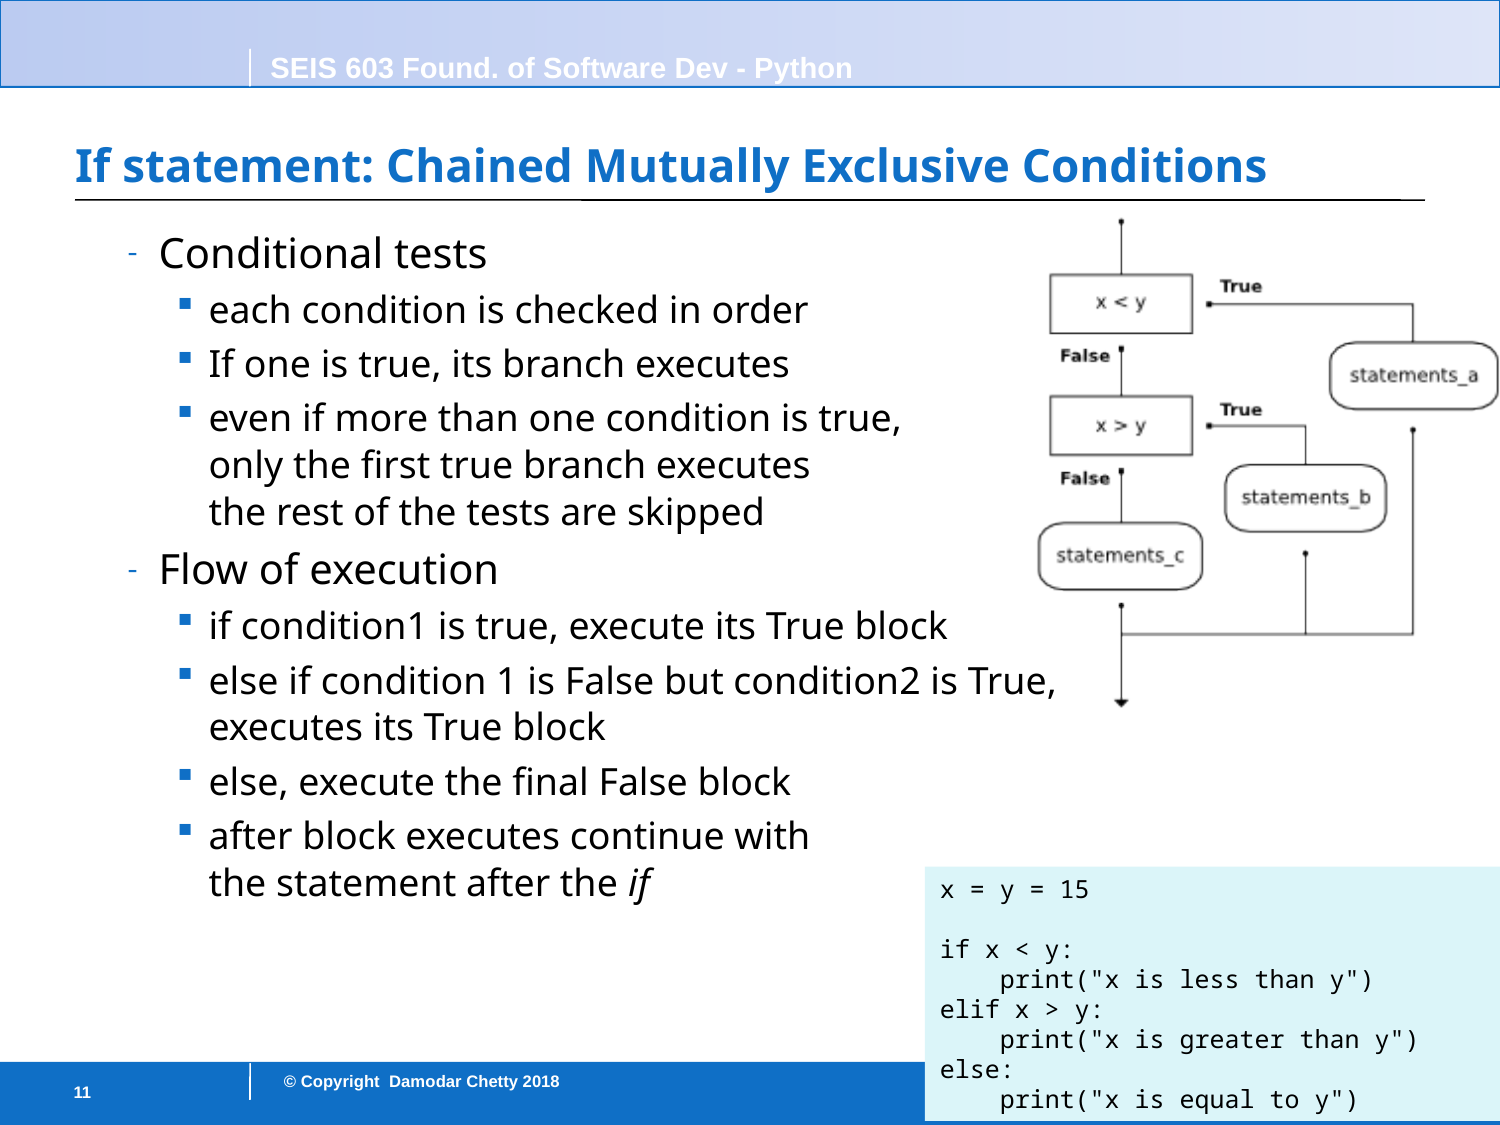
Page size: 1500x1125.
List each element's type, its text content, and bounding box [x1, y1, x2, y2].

picture [994, 198, 1500, 738]
list Conditional tests each condition is checked in order If one is true, its branch executes even if more than one condition is true, only the first true branch executes the rest of the tests are skipped Flow of execution if condition1 is true, execute its True block else if condition 1 is False but condition2 is True, executes its True block else, execute the final False block after block executes continue with the statement after the if [73, 215, 1427, 1027]
title If statement: Chained Mutually Exclusive Conditions [74, 90, 1426, 200]
slide_number 11 [49, 1070, 251, 1125]
text_box x = y = 15 if x < y: print("x is less than y") elif x > y: print("x is greater than y") else: print("x is equal to y") [924, 866, 1500, 1121]
